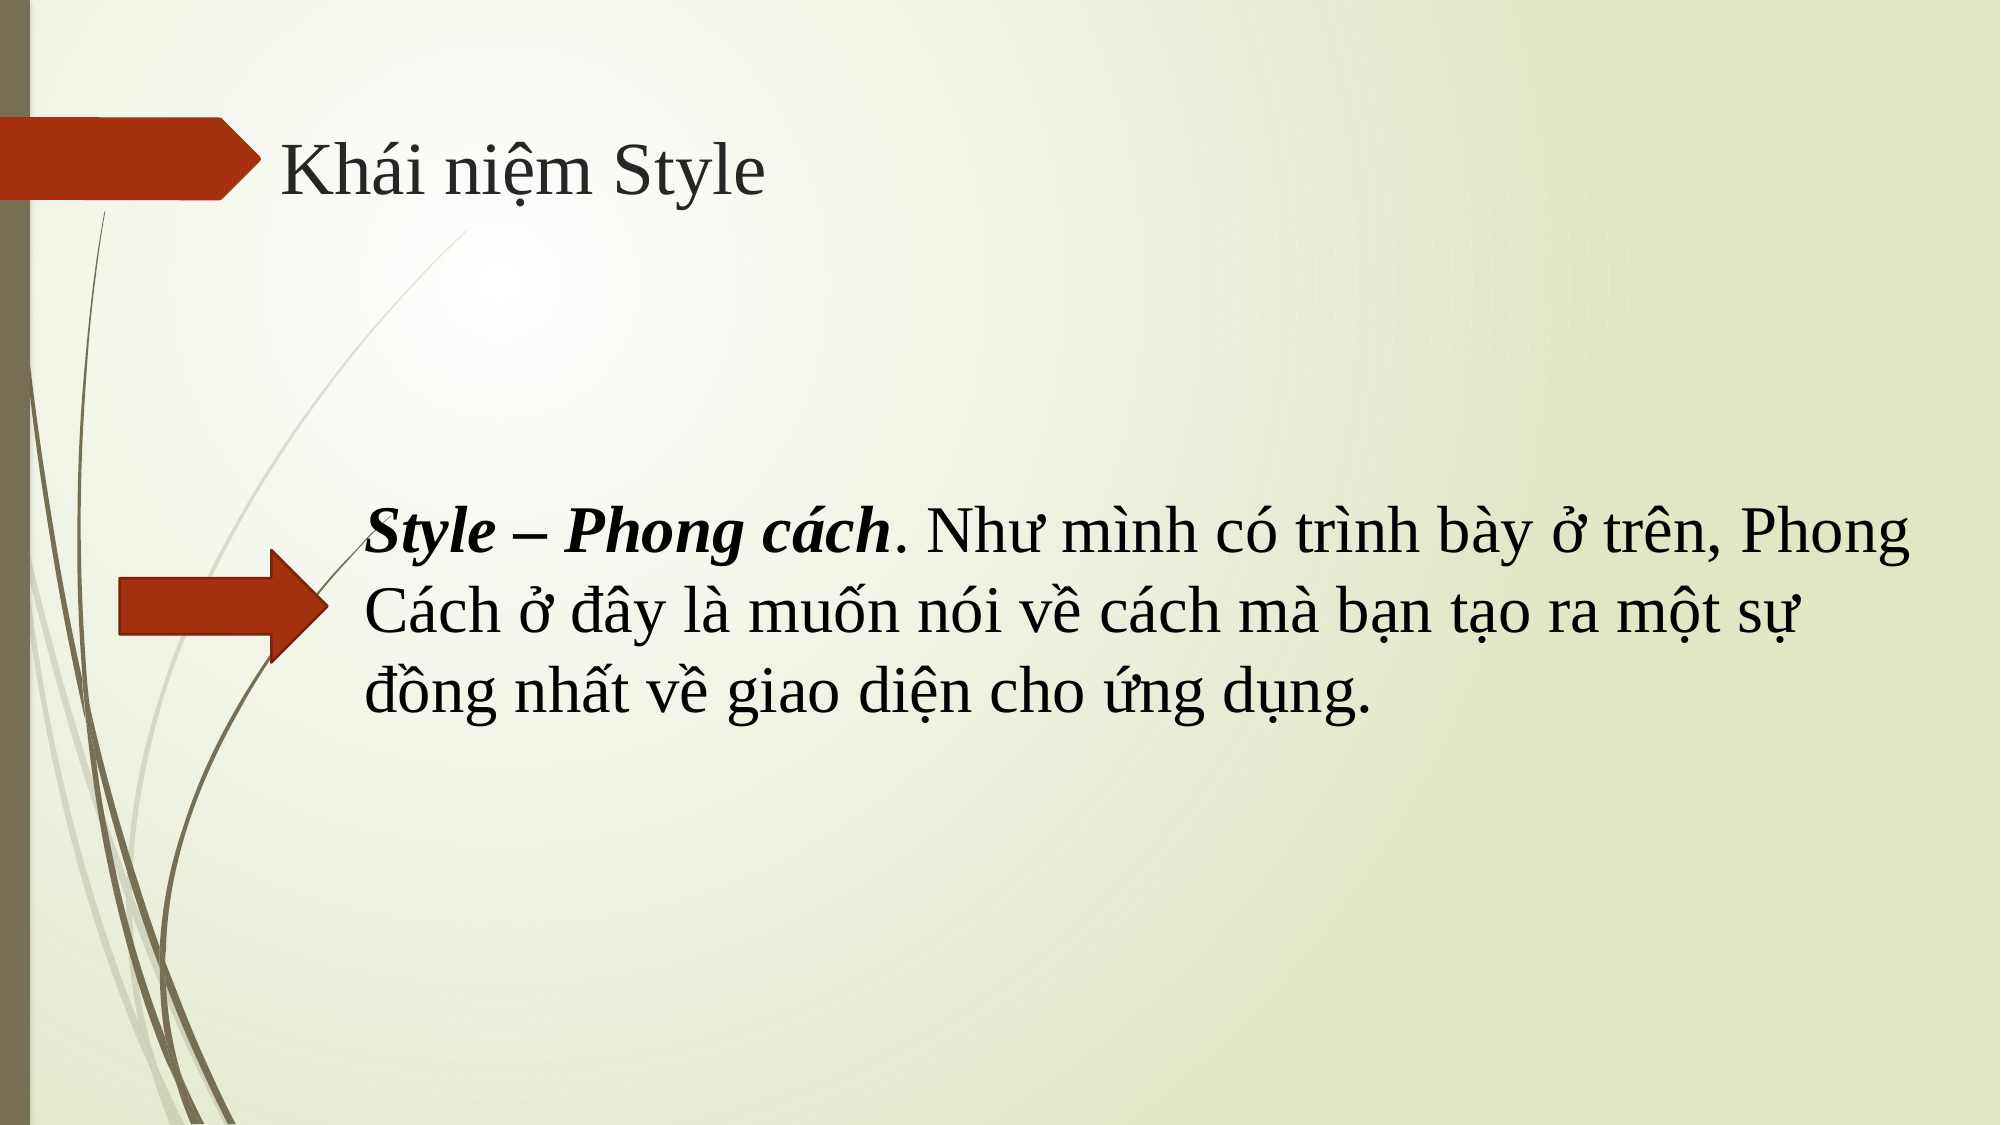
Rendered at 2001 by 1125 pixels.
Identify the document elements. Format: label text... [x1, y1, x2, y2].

text_box Style – Phong cách. Như mình có trình bày ở trên, Phong Cách ở đây là muốn nói về cách mà bạn tạo ra một sự đồng nhất về giao diện cho ứng dụng. [349, 478, 1949, 734]
title Khái niệm Style [265, 112, 1728, 303]
text_box [118, 548, 329, 664]
